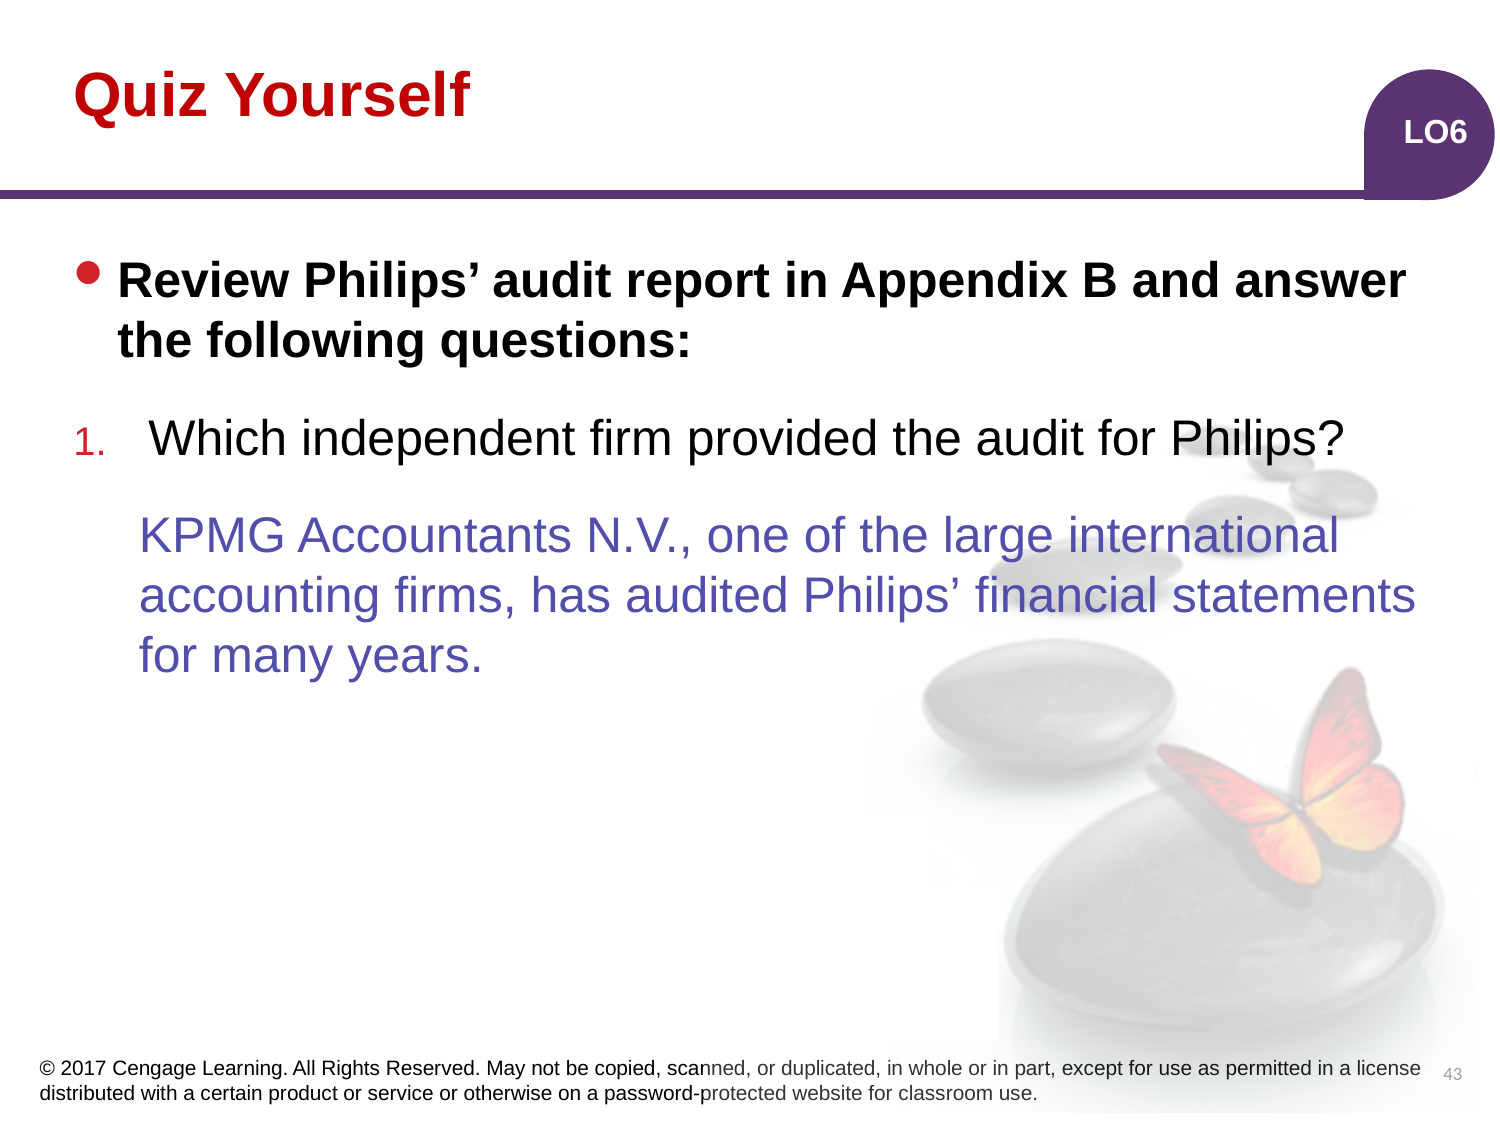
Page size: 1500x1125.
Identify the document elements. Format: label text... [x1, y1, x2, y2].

picture [1038, 1062, 1050, 1075]
picture [748, 1089, 757, 1100]
list Review Philips’ audit report in Appendix B and answer the following questions: Which independent firm provided the audit for Philips? KPMG Accountants N.V., one of the large international accounting firms, has audited Philips’ financial statements for many years. [58, 240, 1439, 1014]
picture [953, 1089, 963, 1100]
picture [892, 1064, 901, 1075]
picture [825, 1064, 834, 1075]
picture [757, 1087, 763, 1100]
picture [792, 1089, 807, 1100]
picture [976, 1089, 991, 1100]
picture [734, 1060, 743, 1075]
picture [886, 1089, 892, 1100]
picture [719, 1089, 729, 1100]
picture [980, 1064, 986, 1075]
picture [819, 1085, 829, 1100]
picture [1015, 1064, 1025, 1079]
picture [712, 1089, 718, 1100]
picture [769, 1064, 775, 1075]
picture [704, 1089, 711, 1100]
picture [1011, 1089, 1020, 1100]
picture [864, 1060, 873, 1075]
title Quiz Yourself [58, 40, 1365, 152]
picture [736, 1089, 746, 1100]
picture [908, 1064, 923, 1075]
picture [723, 1064, 733, 1075]
picture [936, 1064, 946, 1075]
picture [998, 1064, 1007, 1075]
text_box LO6 [1388, 102, 1483, 158]
picture [1084, 1064, 1093, 1075]
picture [1128, 1060, 1134, 1075]
picture [952, 1064, 962, 1075]
picture [704, 1064, 709, 1075]
picture [969, 1064, 979, 1075]
picture [758, 1064, 768, 1075]
picture [1106, 1064, 1116, 1079]
picture [899, 1089, 908, 1100]
picture [914, 1089, 934, 1100]
picture [764, 1089, 774, 1100]
picture [868, 1085, 874, 1100]
picture [853, 1064, 863, 1075]
picture [965, 1089, 975, 1100]
picture [924, 1060, 933, 1075]
picture [831, 1089, 840, 1100]
picture [1021, 1089, 1031, 1100]
picture [730, 1087, 736, 1100]
picture [999, 1089, 1008, 1100]
picture [776, 1085, 785, 1100]
picture [946, 1089, 952, 1100]
picture [845, 1087, 851, 1100]
picture [712, 1064, 721, 1075]
picture [793, 1064, 802, 1075]
picture [846, 1062, 852, 1075]
picture [1095, 1064, 1105, 1075]
picture [875, 1089, 885, 1100]
picture [808, 1089, 818, 1100]
picture [1062, 1064, 1072, 1075]
picture [1135, 1064, 1139, 1075]
picture [836, 1064, 847, 1075]
picture [852, 1089, 862, 1100]
picture [782, 1060, 791, 1075]
slide_number 43 [1139, 1042, 1478, 1103]
picture [1117, 1062, 1123, 1075]
picture [1074, 1064, 1083, 1075]
picture [1026, 1064, 1037, 1075]
picture [805, 1064, 815, 1079]
picture [936, 1089, 945, 1100]
